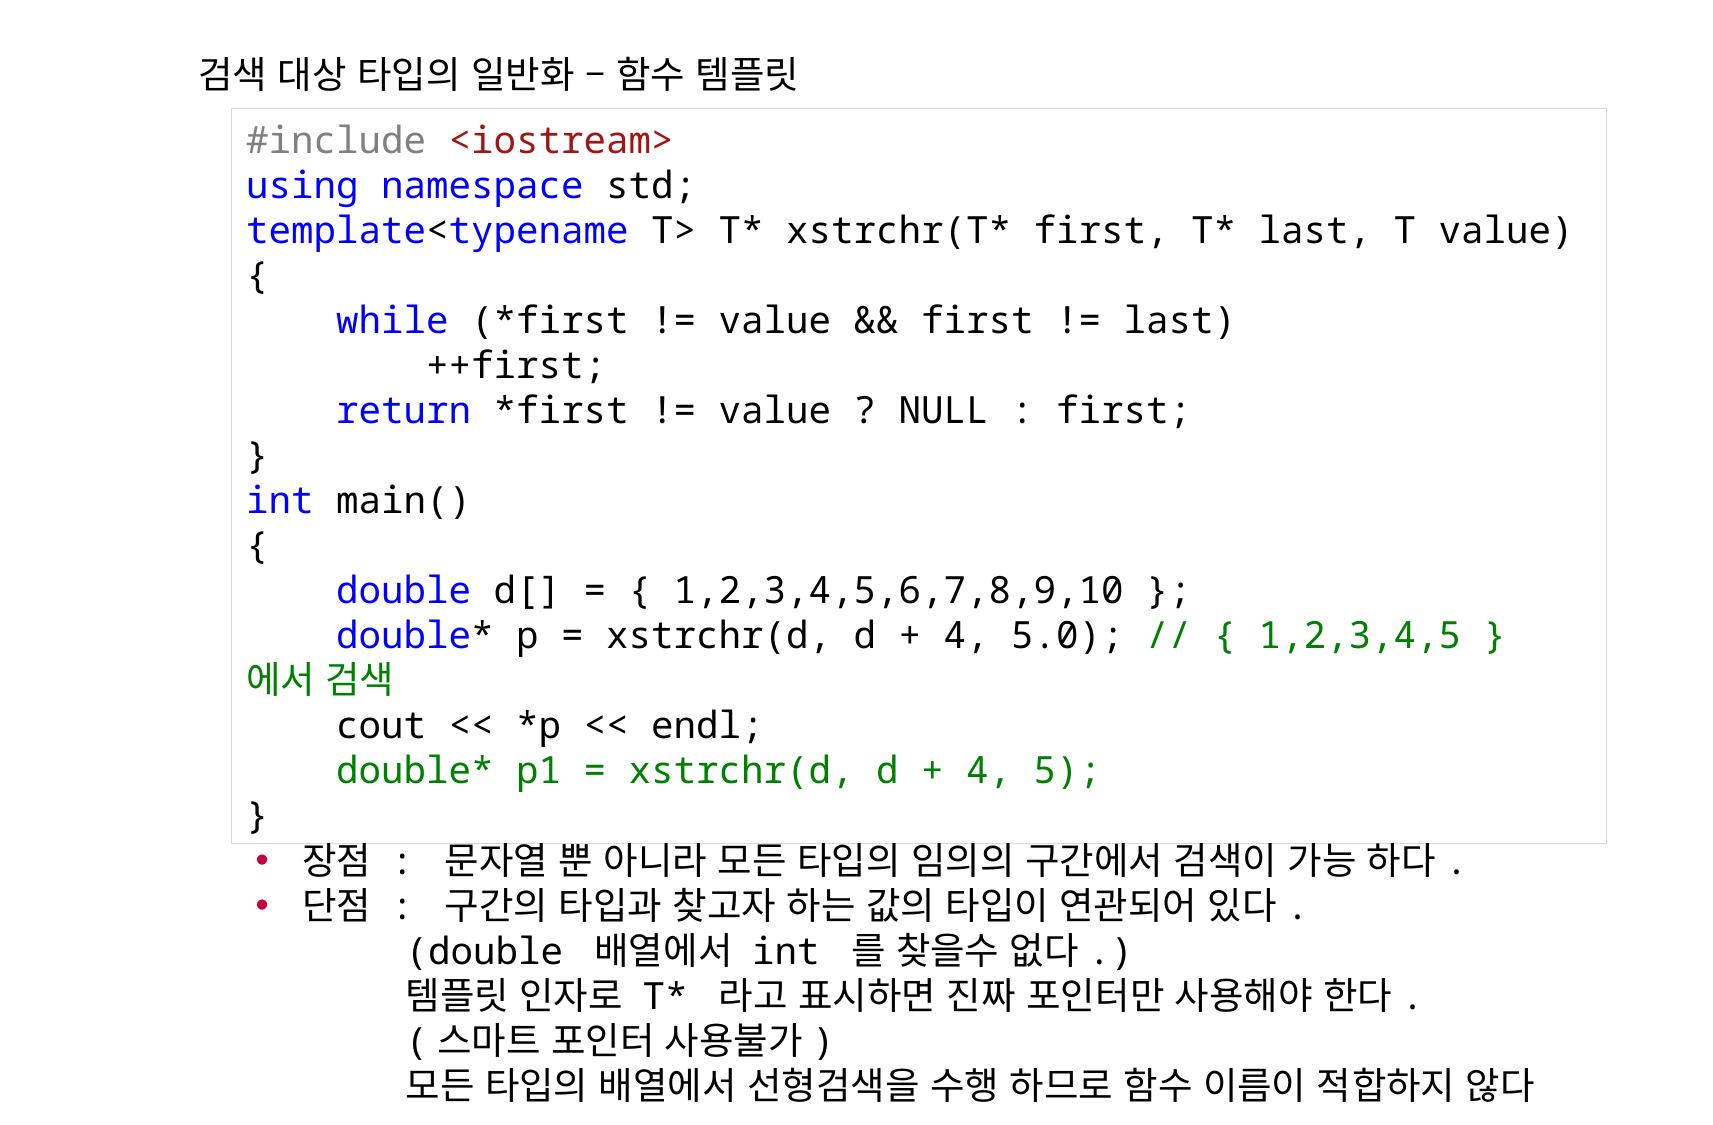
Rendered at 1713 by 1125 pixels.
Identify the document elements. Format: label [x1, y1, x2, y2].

text_box [183, 35, 1607, 1122]
